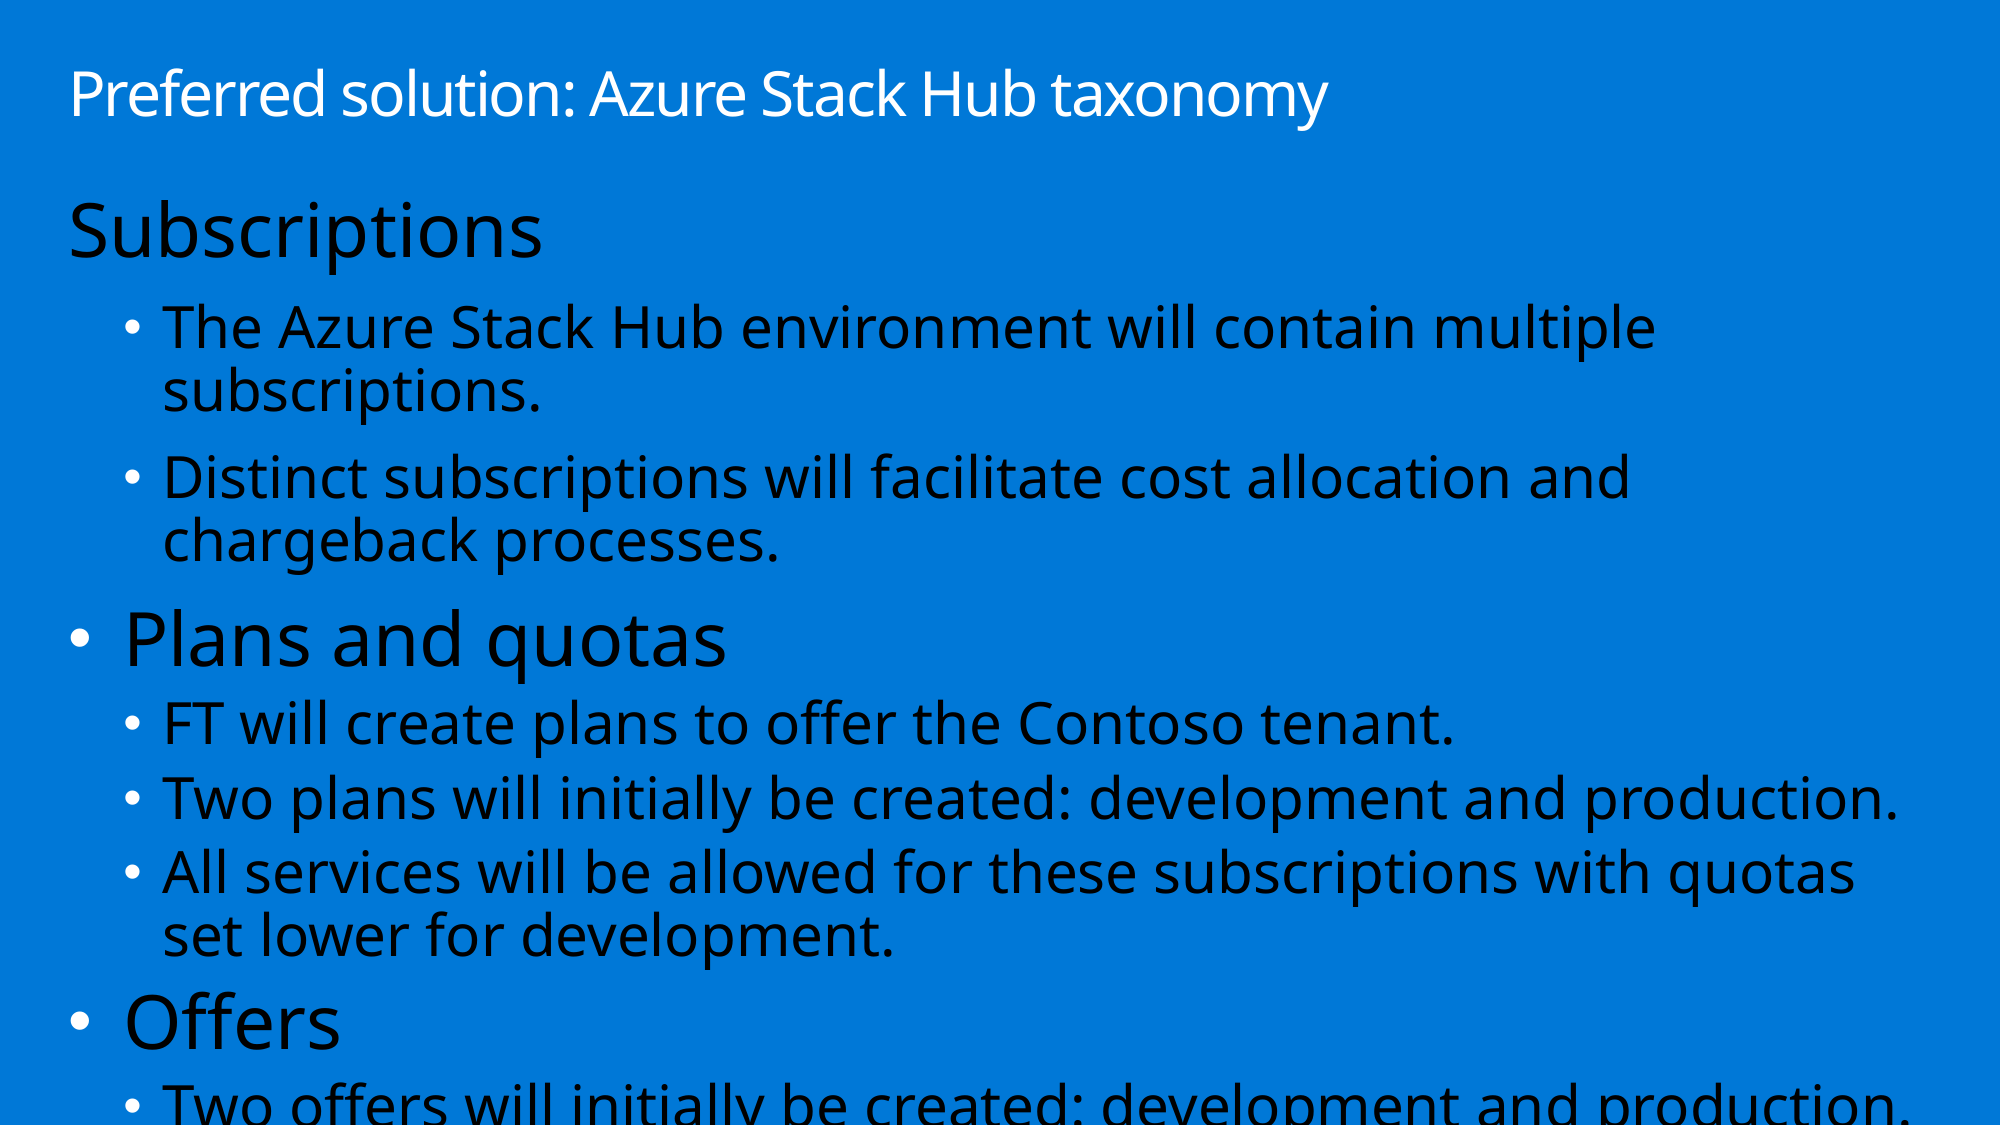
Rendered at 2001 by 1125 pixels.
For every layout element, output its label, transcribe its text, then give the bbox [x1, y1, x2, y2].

title Preferred solution: Azure Stack Hub taxonomy [44, 47, 1957, 196]
list Subscriptions The Azure Stack Hub environment will contain multiple subscriptions. Distinct subscriptions will facilitate cost allocation and chargeback processes. Plans and quotas FT will create plans to offer the Contoso tenant. Two plans will initially be created: development and production. All services will be allowed for these subscriptions with quotas set lower for development. Offers Two offers will initially be created: development and production. [44, 177, 1956, 1125]
